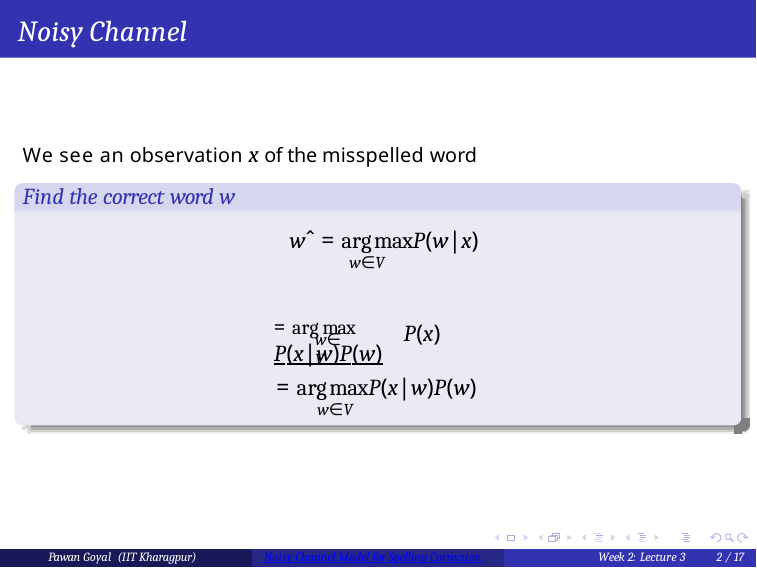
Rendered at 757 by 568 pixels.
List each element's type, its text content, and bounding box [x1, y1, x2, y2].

title Noisy Channel [15, 9, 197, 108]
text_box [14, 182, 751, 435]
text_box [0, 548, 757, 568]
text_box We see an observation x of the misspelled word Find the correct word w wˆ = argmaxP(w|x) w∈V = argmax P(x|w)P(w) [18, 122, 488, 181]
